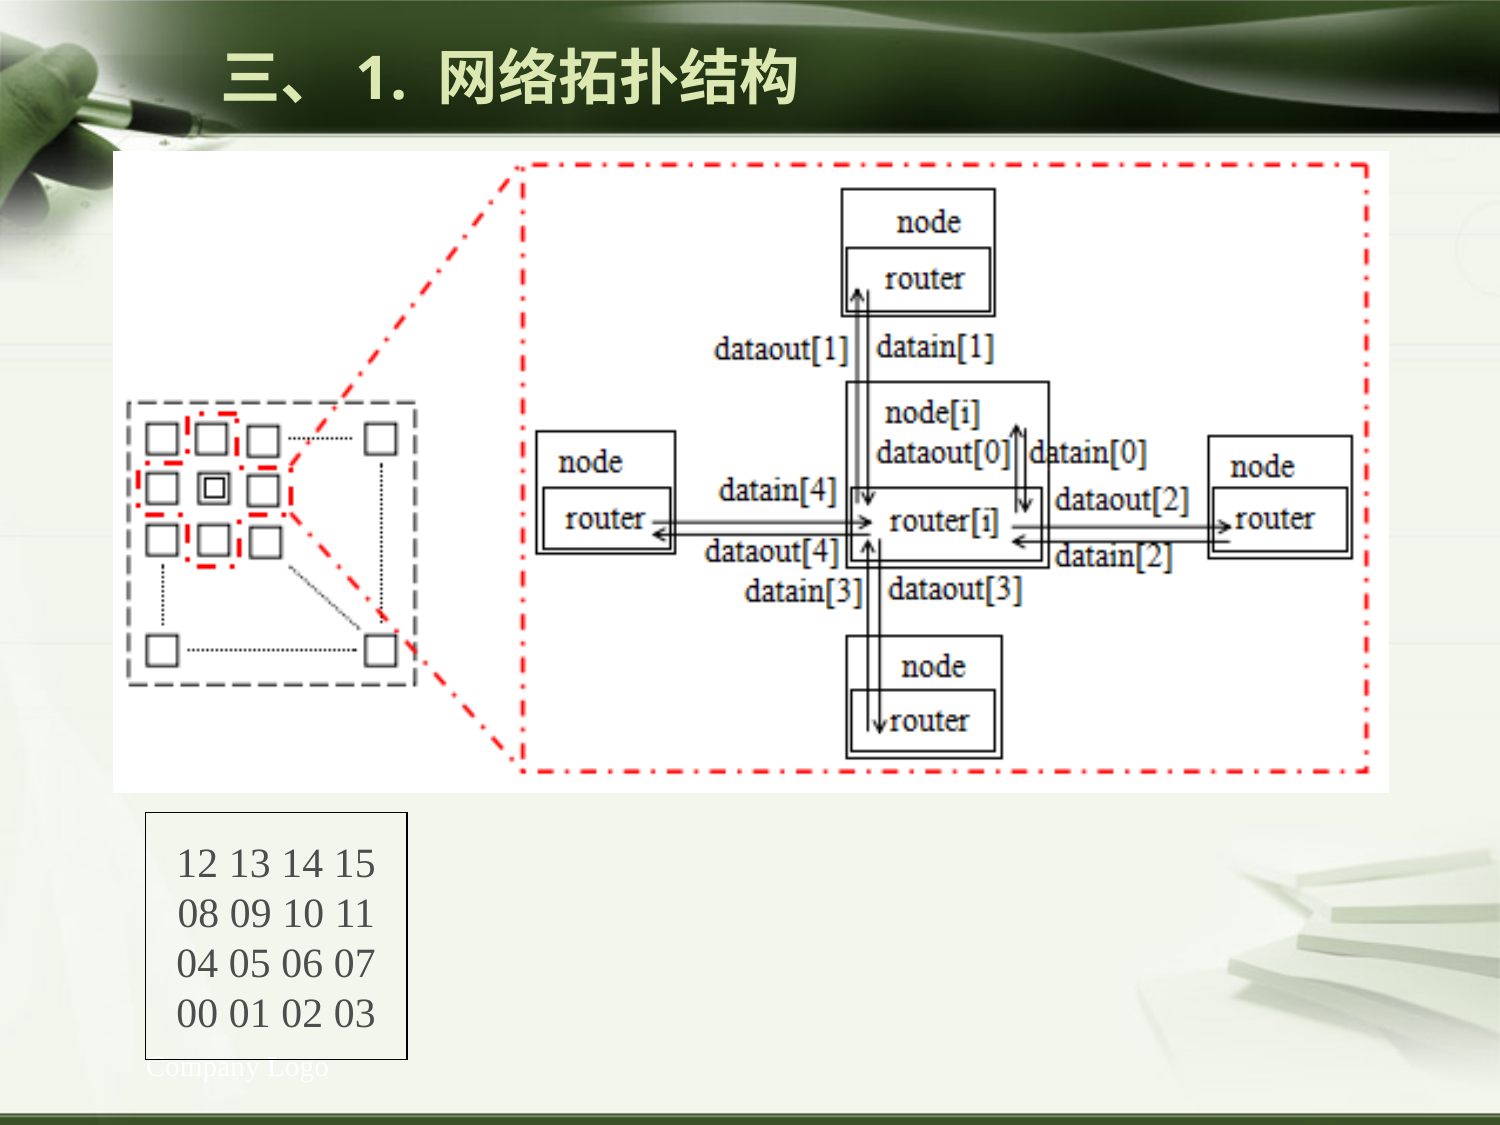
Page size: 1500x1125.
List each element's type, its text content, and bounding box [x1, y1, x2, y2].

picture [0, 0, 1500, 1125]
text_box Company Logo [29, 1040, 446, 1095]
text_box 12 13 14 15 08 09 10 11 04 05 06 07 00 01 02 03 [145, 812, 408, 1060]
title 三、1. 网络拓扑结构 [205, 34, 1363, 116]
